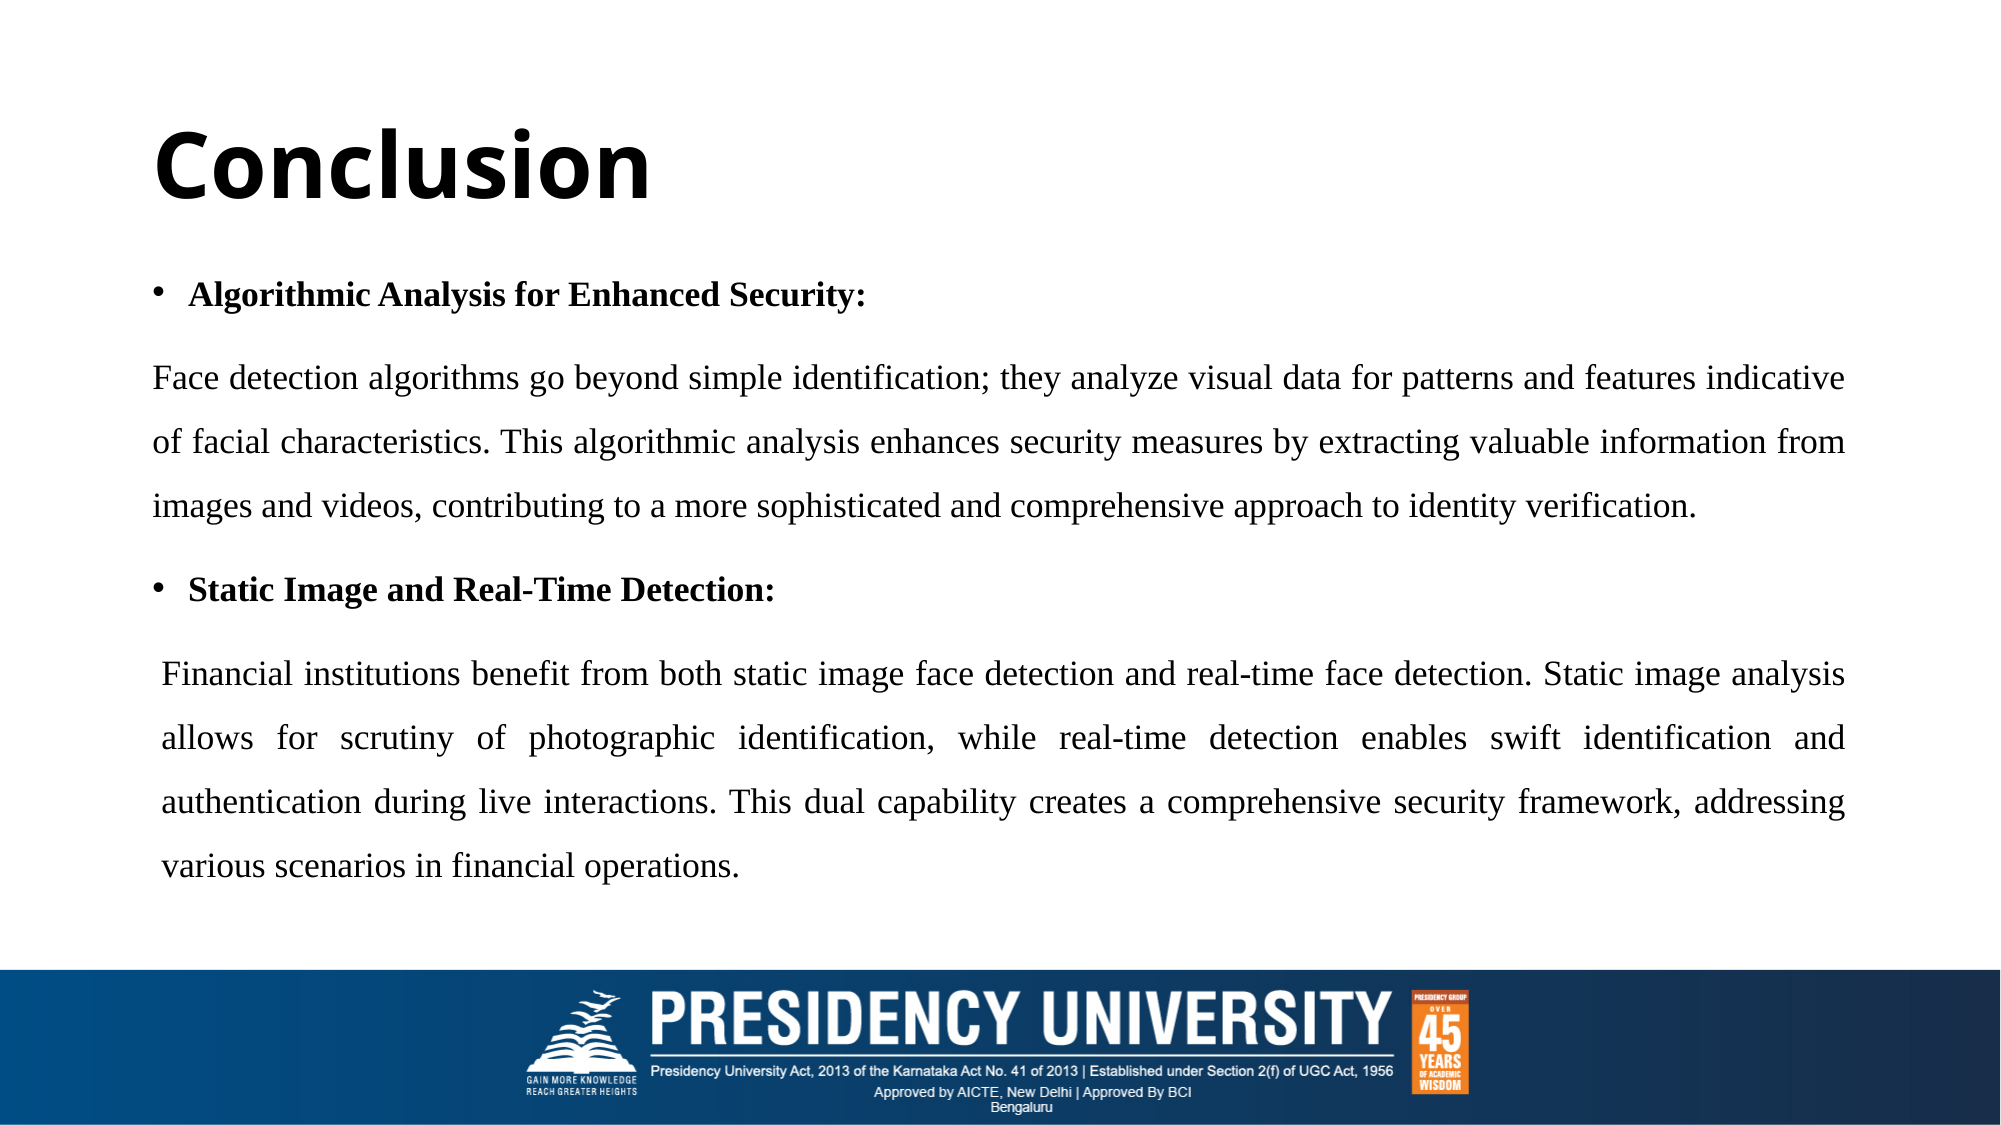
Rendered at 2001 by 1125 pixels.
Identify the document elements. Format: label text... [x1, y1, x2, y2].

list Algorithmic Analysis for Enhanced Security: Face detection algorithms go beyond simple identification; they analyze visual data for patterns and features indicative of facial characteristics. This algorithmic analysis enhances security measures by extracting valuable information from images and videos, contributing to a more sophisticated and comprehensive approach to identity verification. Static Image and Real-Time Detection: Financial institutions benefit from both static image face detection and real-time face detection. Static image analysis allows for scrutiny of photographic identification, while real-time detection enables swift identification and authentication during live interactions. This dual capability creates a comprehensive security framework, addressing various scenarios in financial operations. [137, 241, 1863, 956]
title Conclusion [137, 59, 1863, 241]
picture [0, 0, 2001, 1125]
